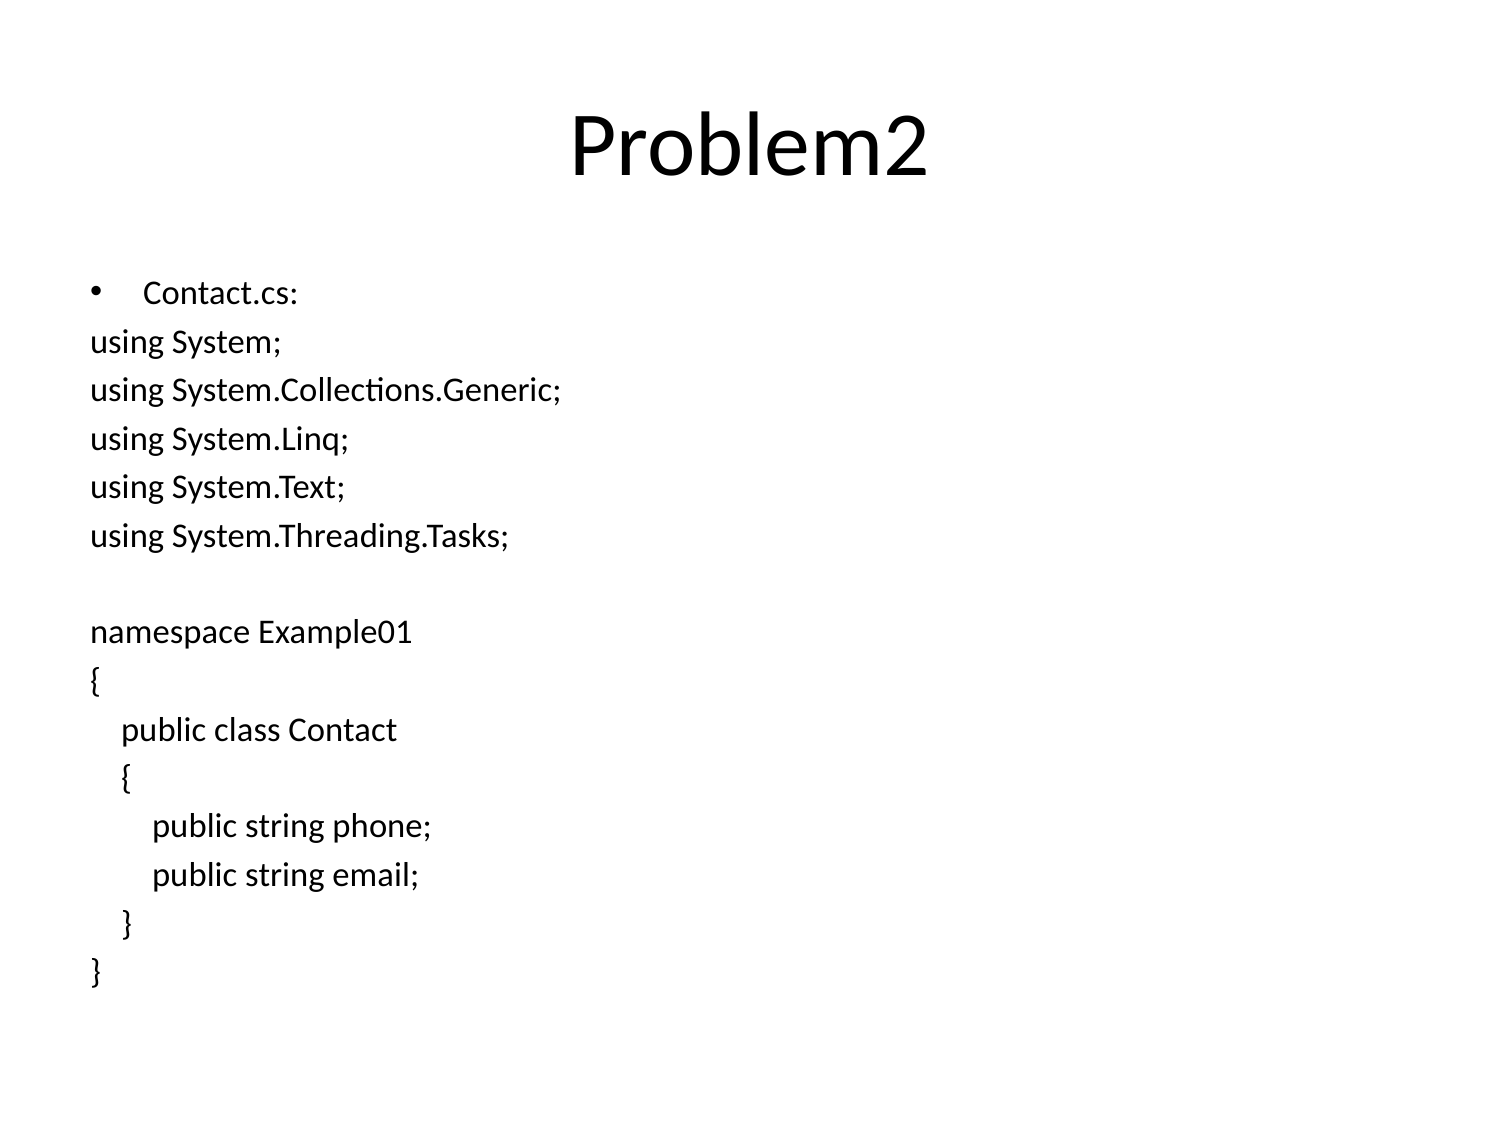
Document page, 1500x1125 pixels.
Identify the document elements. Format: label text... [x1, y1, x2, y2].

list Contact.cs: using System; using System.Collections.Generic; using System.Linq; using System.Text; using System.Threading.Tasks; namespace Example01 { public class Contact { public string phone; public string email; } } [75, 262, 1425, 1005]
title Problem2 [75, 45, 1425, 233]
